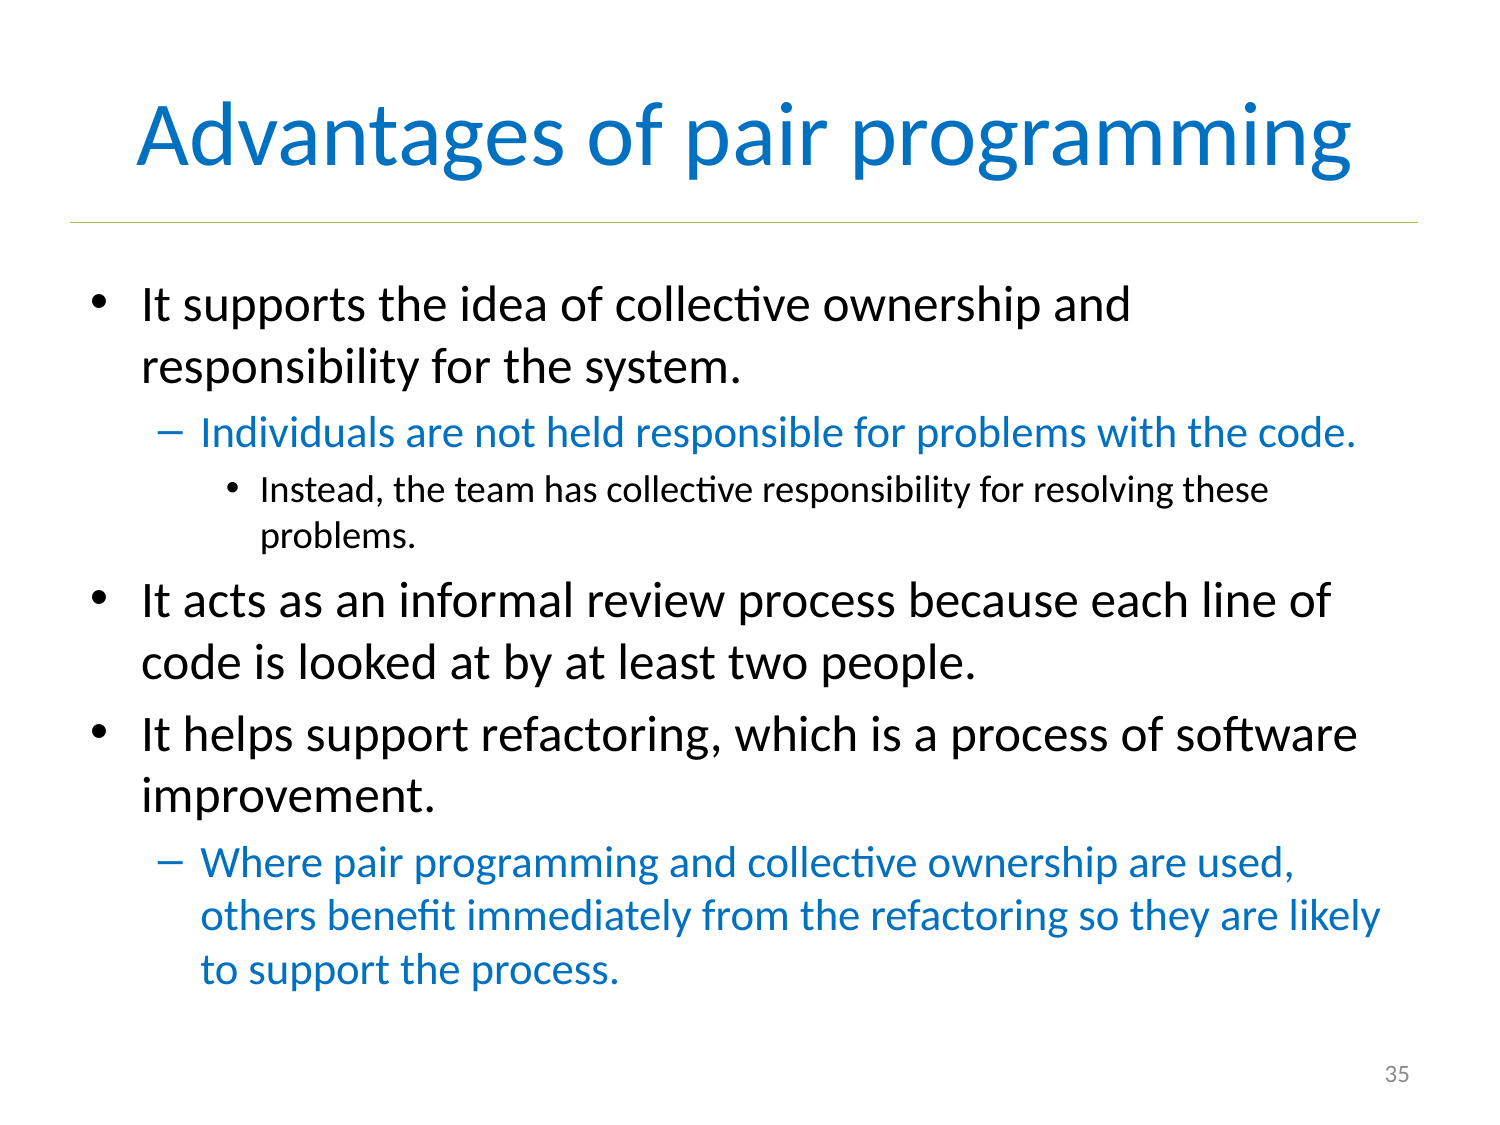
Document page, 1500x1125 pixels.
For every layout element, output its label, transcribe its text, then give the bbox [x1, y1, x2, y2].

title Advantages of pair programming [70, 35, 1421, 223]
list It supports the idea of collective ownership and responsibility for the system. Individuals are not held responsible for problems with the code. Instead, the team has collective responsibility for resolving these problems. It acts as an informal review process because each line of code is looked at by at least two people. It helps support refactoring, which is a process of software improvement. Where pair programming and collective ownership are used, others benefit immediately from the refactoring so they are likely to support the process. [75, 262, 1425, 1005]
slide_number 35 [1074, 1042, 1425, 1103]
